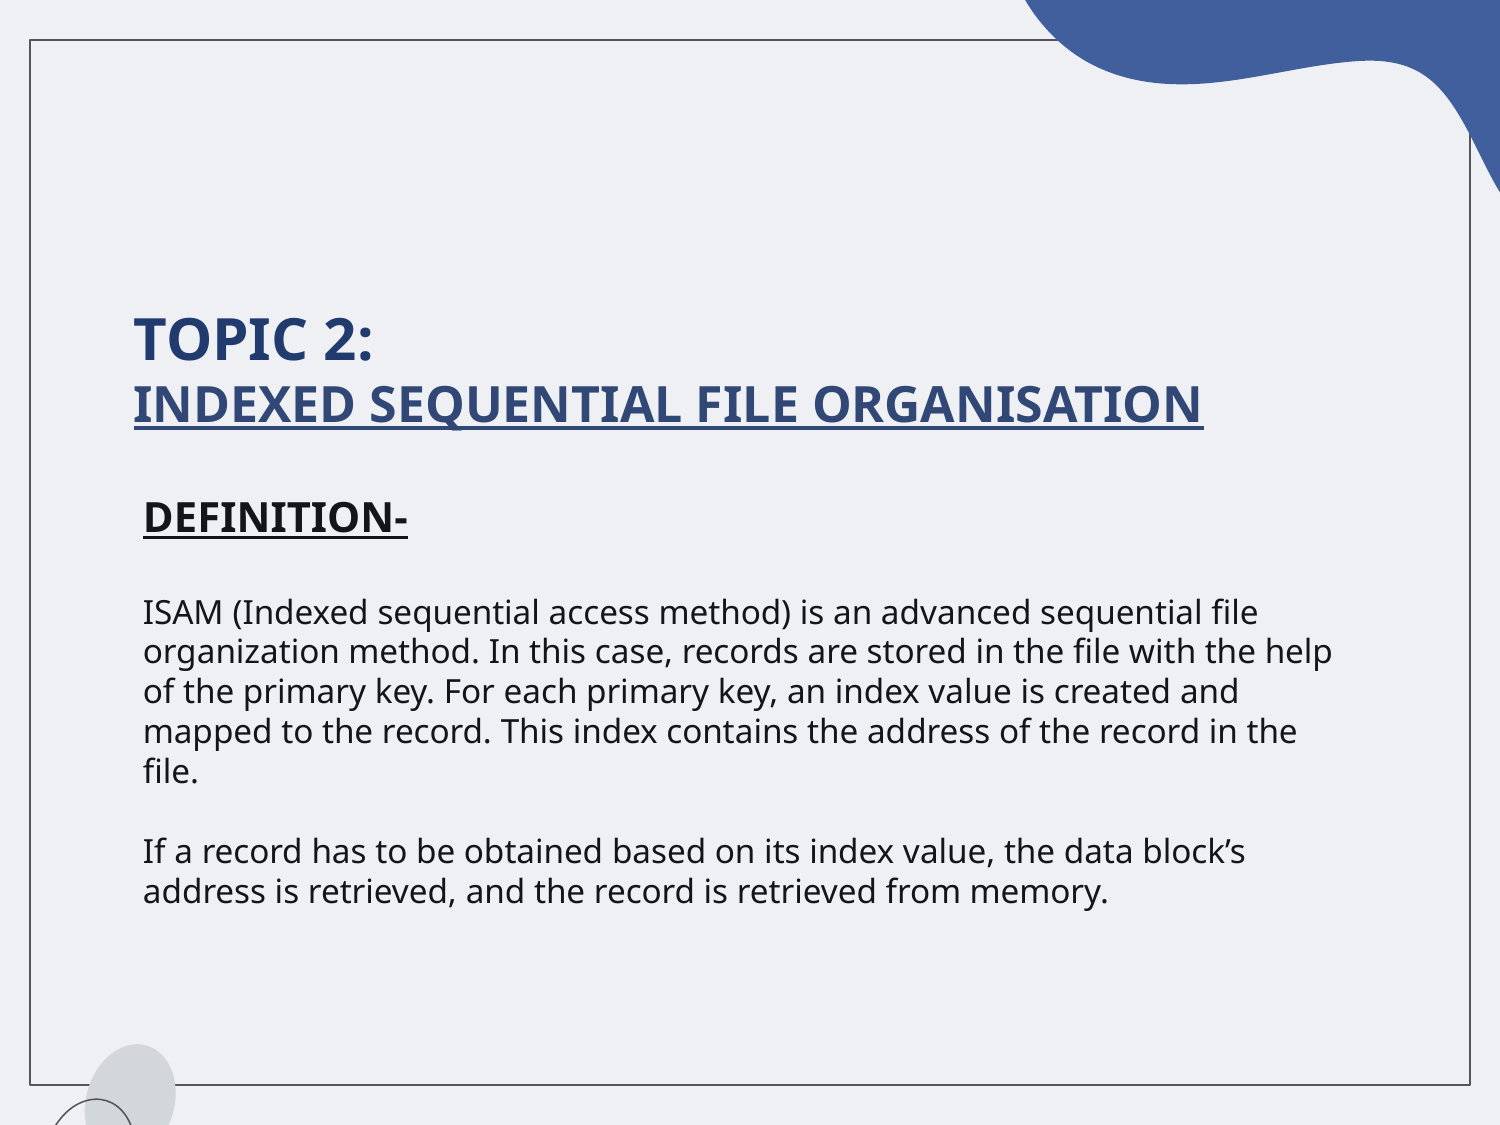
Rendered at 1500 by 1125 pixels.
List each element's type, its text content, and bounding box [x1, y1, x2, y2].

list DEFINITION- ISAM (Indexed sequential access method) is an advanced sequential file organization method. In this case, records are stored in the file with the help of the primary key. For each primary key, an index value is created and mapped to the record. This index contains the address of the record in the file. If a record has to be obtained based on its index value, the data block’s address is retrieved, and the record is retrieved from memory. [105, 475, 1368, 990]
title TOPIC 2: INDEXED SEQUENTIAL FILE ORGANISATION [118, 287, 1382, 465]
